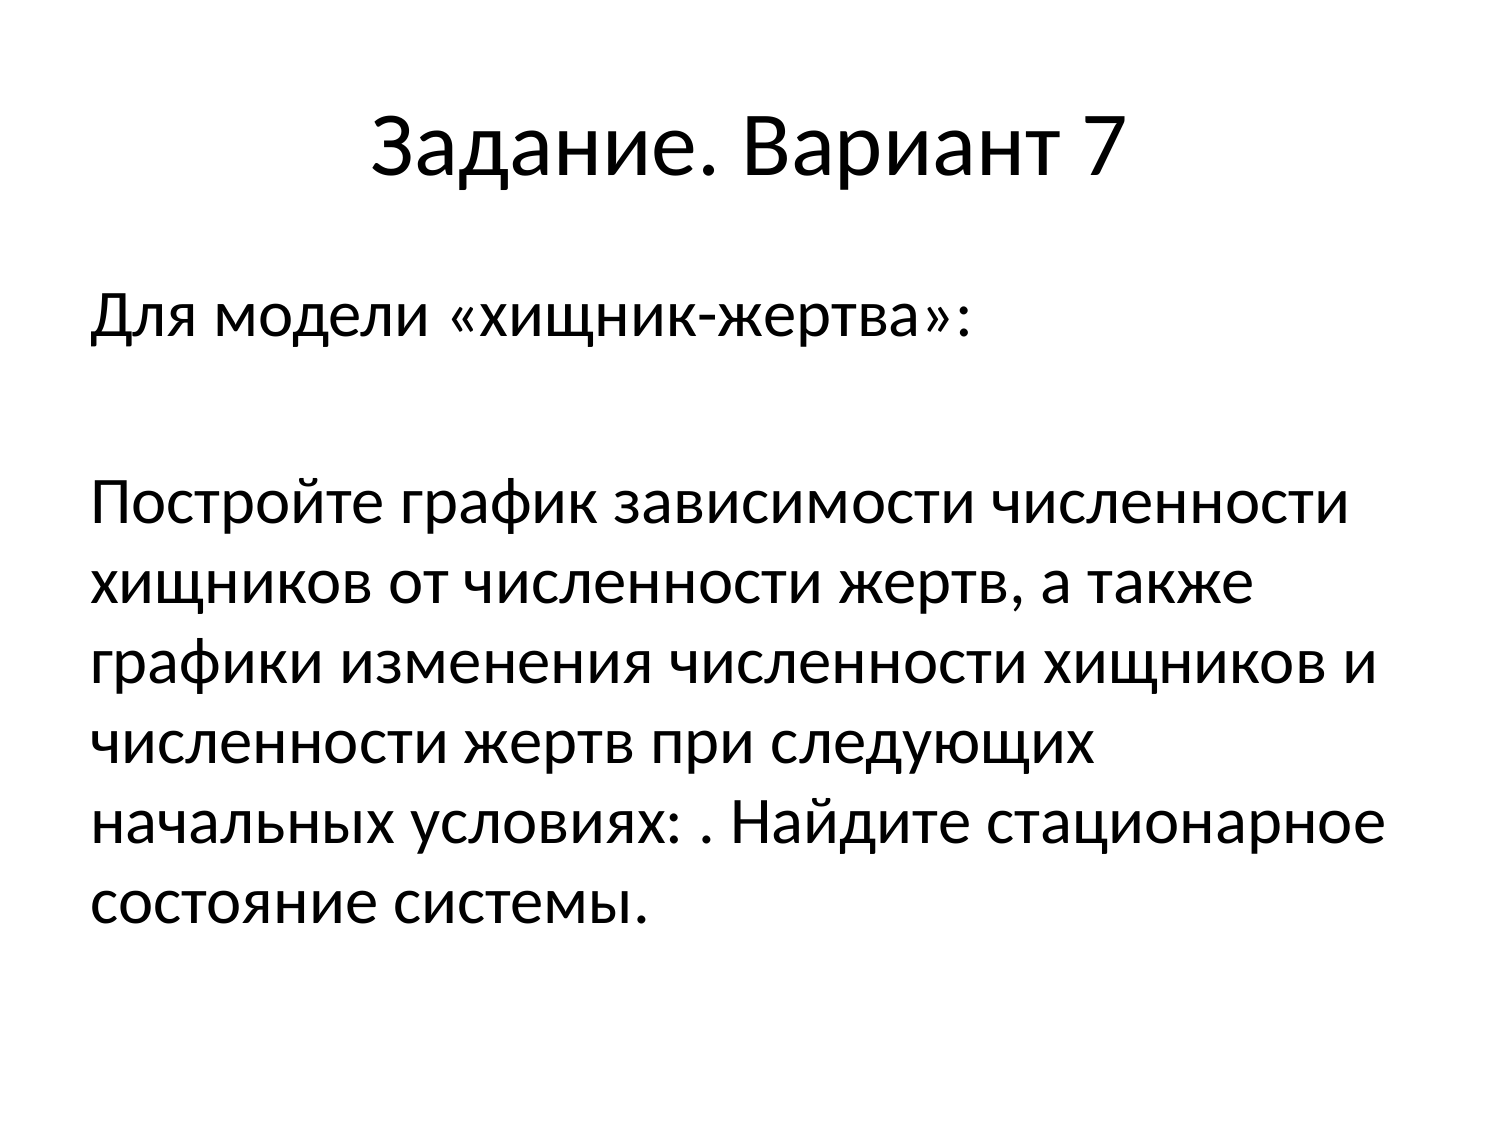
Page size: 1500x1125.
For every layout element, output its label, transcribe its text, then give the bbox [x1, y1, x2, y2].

title Задание. Вариант 7 [75, 45, 1425, 233]
